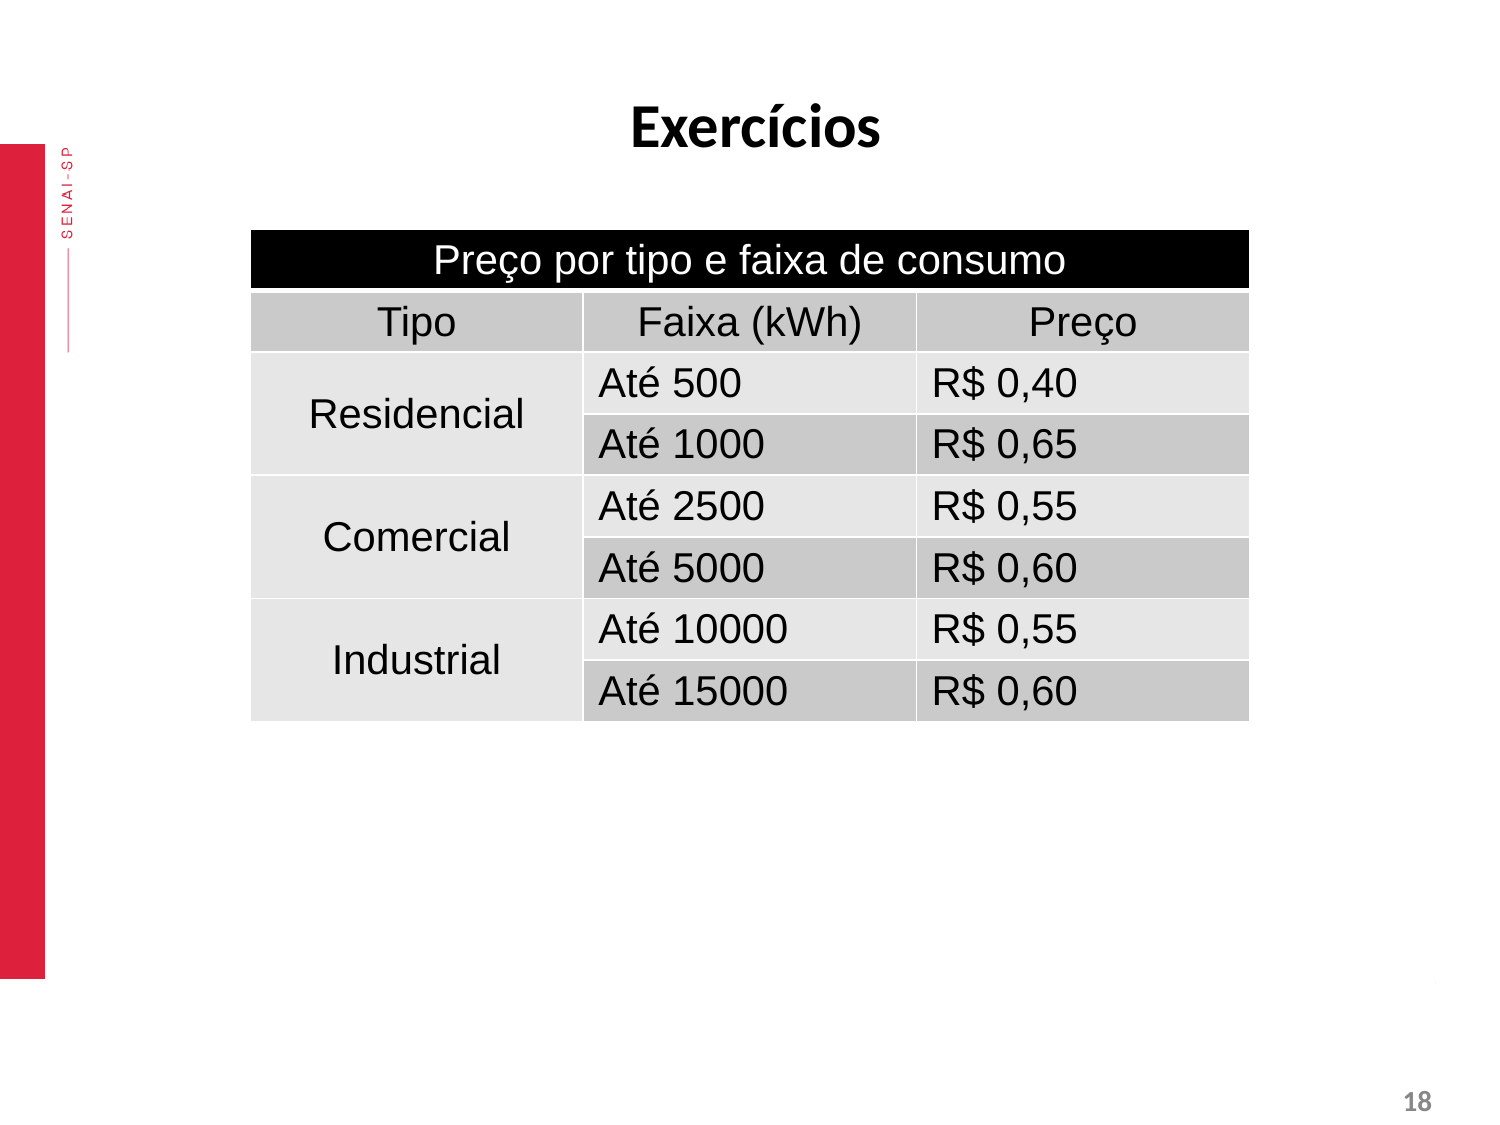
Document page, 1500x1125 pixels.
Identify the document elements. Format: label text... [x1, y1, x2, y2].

text_box [97, 210, 1412, 329]
table_cell Tipo [251, 293, 582, 351]
table_cell R$ 0,40 [917, 353, 1249, 413]
table_cell Até 5000 [584, 538, 916, 598]
picture [0, 0, 1500, 1125]
table_cell Preço [917, 293, 1249, 351]
table_cell Faixa (kWh) [584, 293, 916, 351]
table_cell R$ 0,60 [917, 661, 1249, 721]
title Exercícios [76, 86, 1436, 173]
table_cell Até 15000 [584, 661, 916, 721]
table_cell Até 1000 [584, 415, 916, 474]
table_header Preço por tipo e faixa de consumo [251, 230, 1249, 288]
table_cell R$ 0,55 [917, 599, 1249, 659]
table_cell R$ 0,65 [917, 415, 1249, 474]
table_cell Comercial [251, 476, 582, 598]
table_cell Até 2500 [584, 476, 916, 536]
table_cell Industrial [251, 599, 582, 721]
table_cell Residencial [251, 353, 582, 474]
slide_number ‹#› [1096, 1069, 1447, 1125]
table_cell Até 10000 [584, 599, 916, 659]
table_cell R$ 0,55 [917, 476, 1249, 536]
table_cell R$ 0,60 [917, 538, 1249, 598]
table_cell Até 500 [584, 353, 916, 413]
